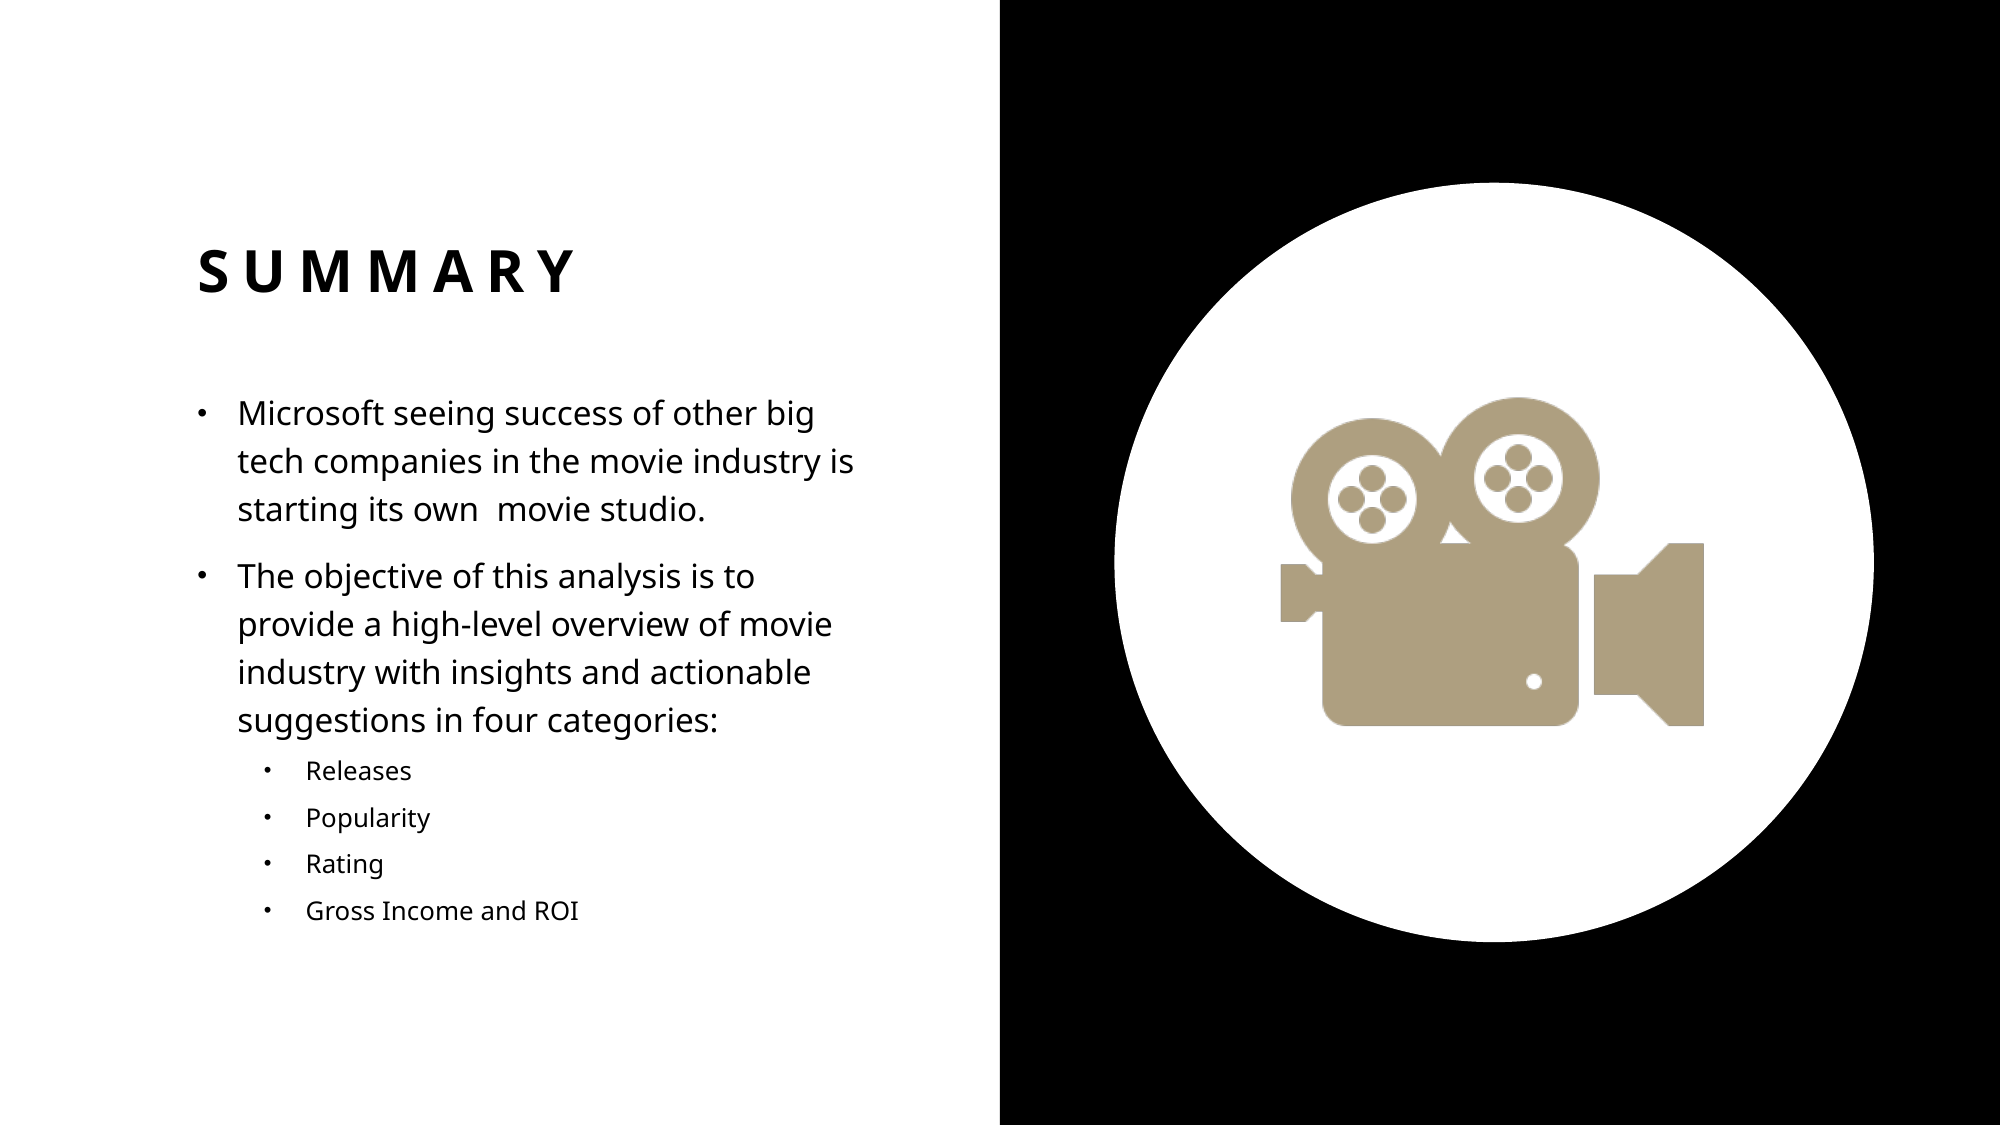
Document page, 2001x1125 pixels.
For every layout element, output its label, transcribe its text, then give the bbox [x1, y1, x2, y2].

text_box [0, 0, 999, 1125]
title summary [182, 125, 875, 313]
text_box [999, 0, 2000, 1125]
picture [1242, 312, 1743, 812]
list Microsoft seeing success of other big tech companies in the movie industry is starting its own movie studio. The objective of this analysis is to provide a high-level overview of movie industry with insights and actionable suggestions in four categories: Releases Popularity Rating Gross Income and ROI [182, 377, 875, 1000]
text_box [1113, 181, 1875, 944]
